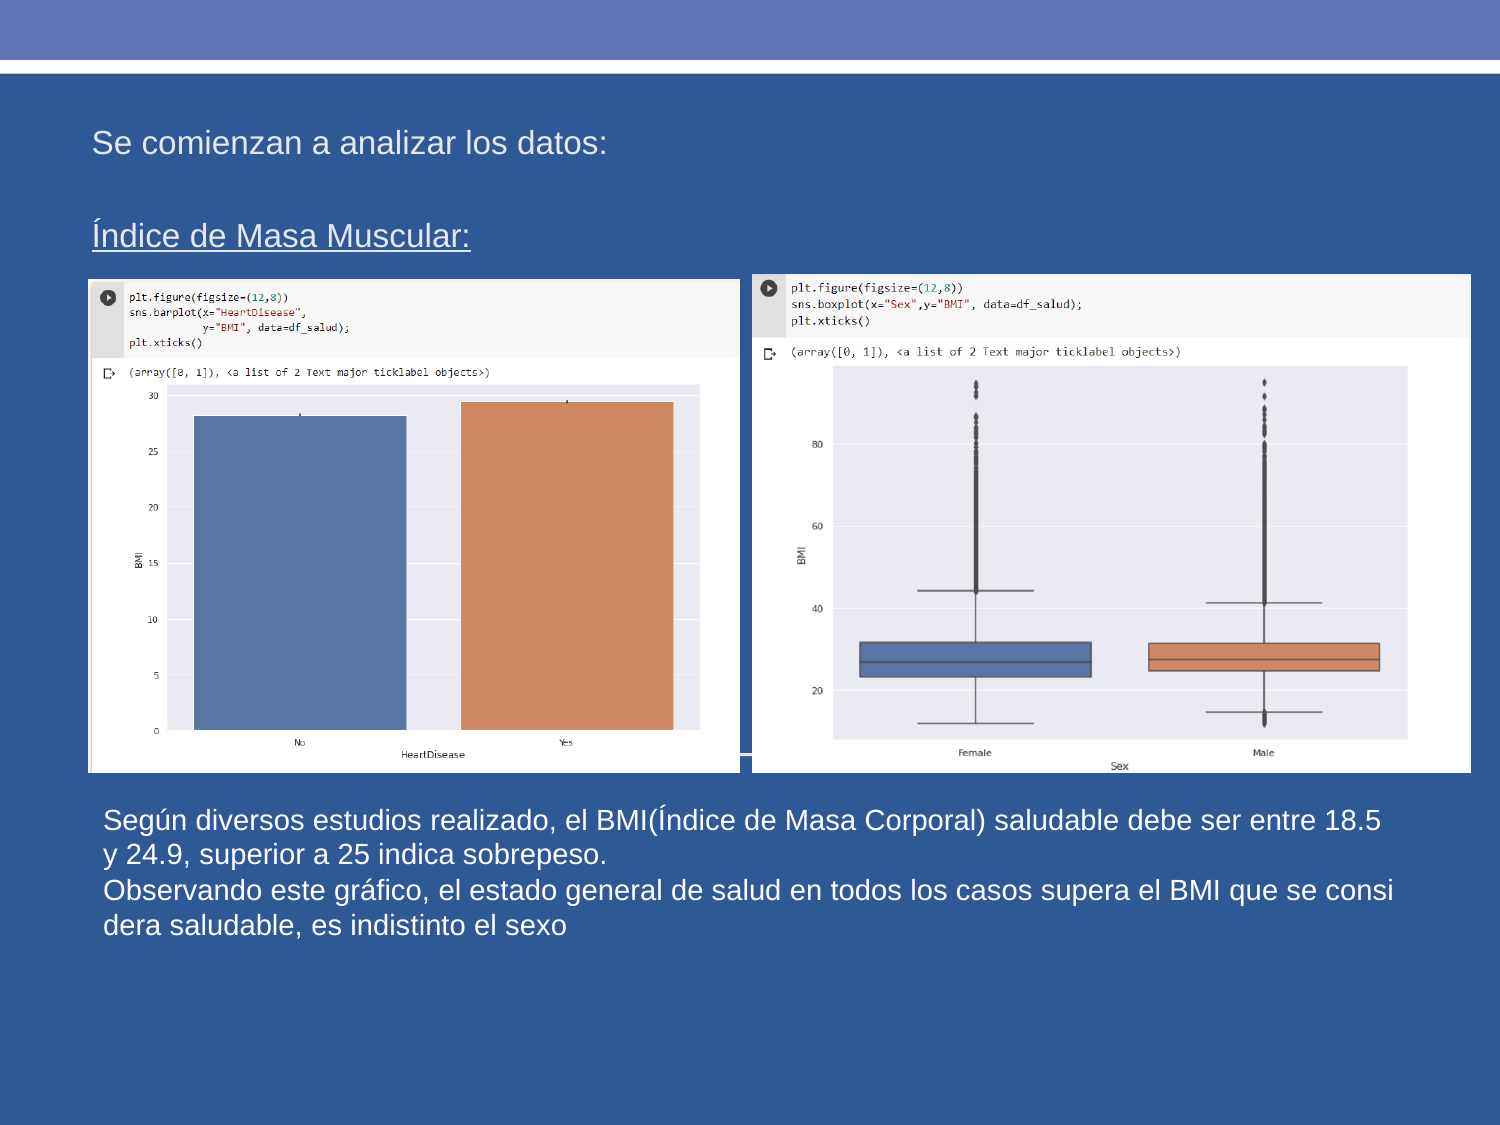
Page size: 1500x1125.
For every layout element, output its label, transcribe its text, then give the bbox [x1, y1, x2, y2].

picture [752, 274, 1471, 773]
list Se comienzan a analizar los datos: Índice de Masa Muscular: [76, 113, 1388, 360]
picture [88, 278, 740, 773]
text_box Según diversos estudios realizado, el BMI(Índice de Masa Corporal) saludable debe ser entre 18.5 y 24.9, superior a 25 indica sobrepeso. Observando este gráfico, el estado general de salud en todos los casos supera el BMI que se considera saludable, es indistinto el sexo [88, 793, 1412, 949]
